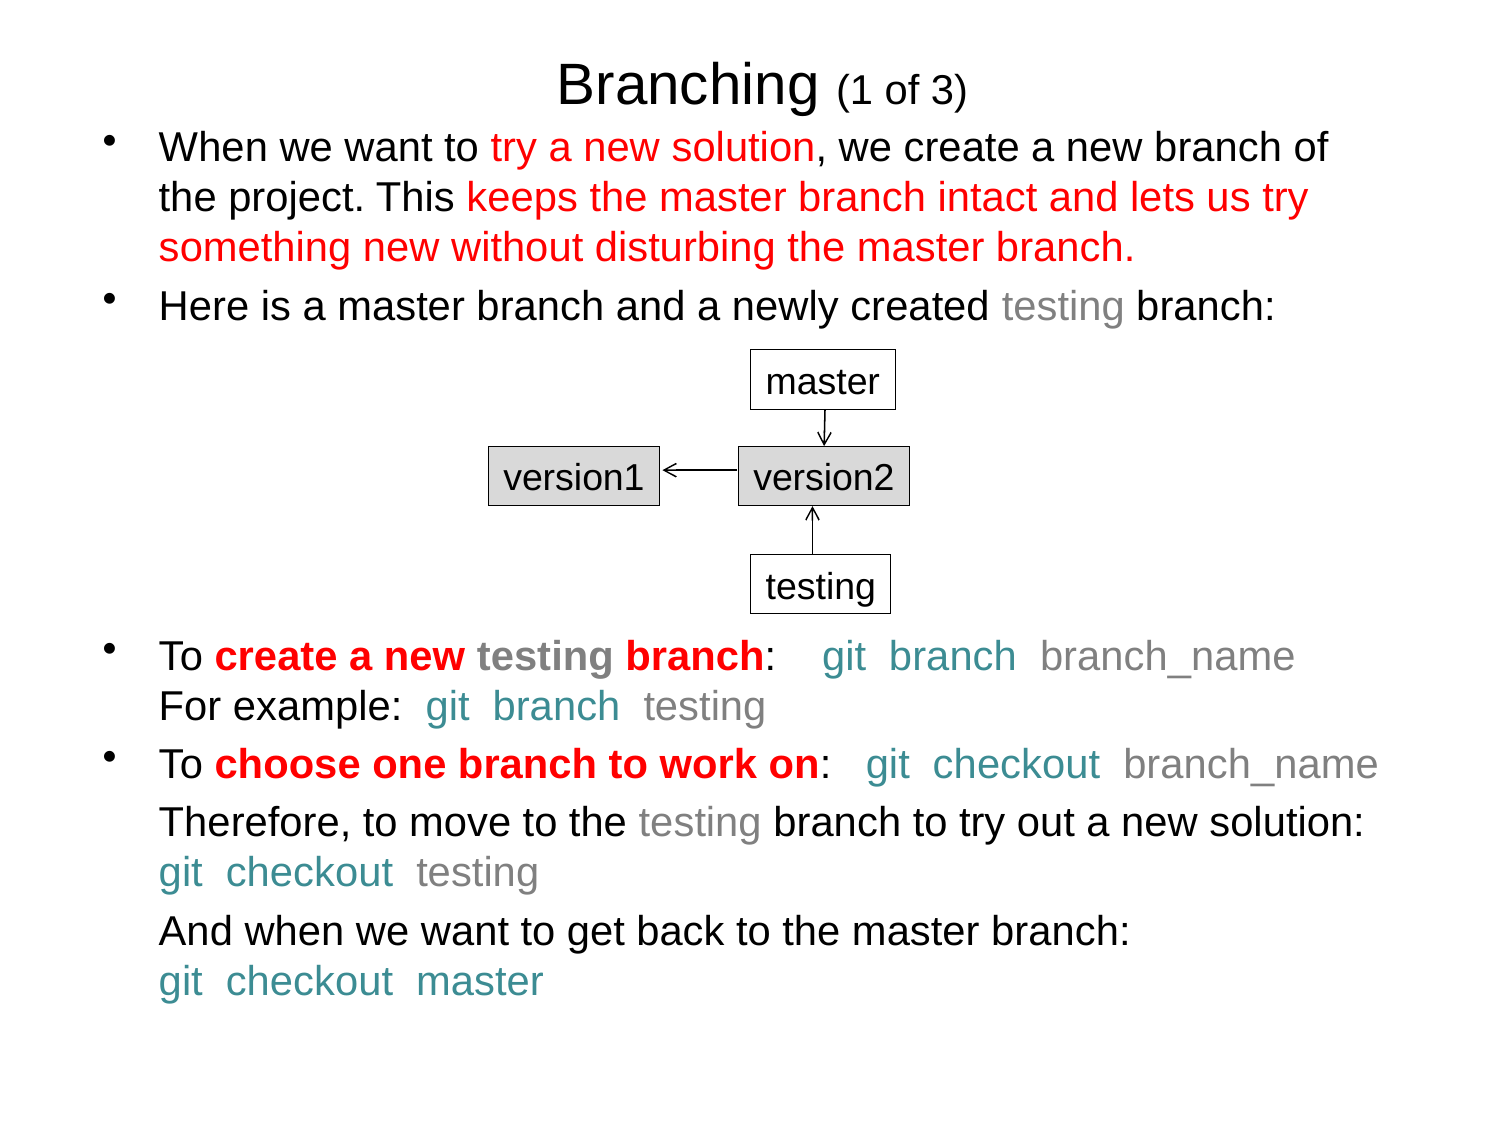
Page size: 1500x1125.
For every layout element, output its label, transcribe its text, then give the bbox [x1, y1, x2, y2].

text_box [487, 349, 912, 613]
list When we want to try a new solution, we create a new branch of the project. This keeps the master branch intact and lets us try something new without disturbing the master branch. Here is a master branch and a newly created testing branch: To create a new testing branch: git branch branch_name For example: git branch testing To choose one branch to work on: git checkout branch_name Therefore, to move to the testing branch to try out a new solution: git checkout testing And when we want to get back to the master branch: git checkout master [87, 112, 1413, 1013]
title Branching (1 of 3) [87, 37, 1438, 126]
